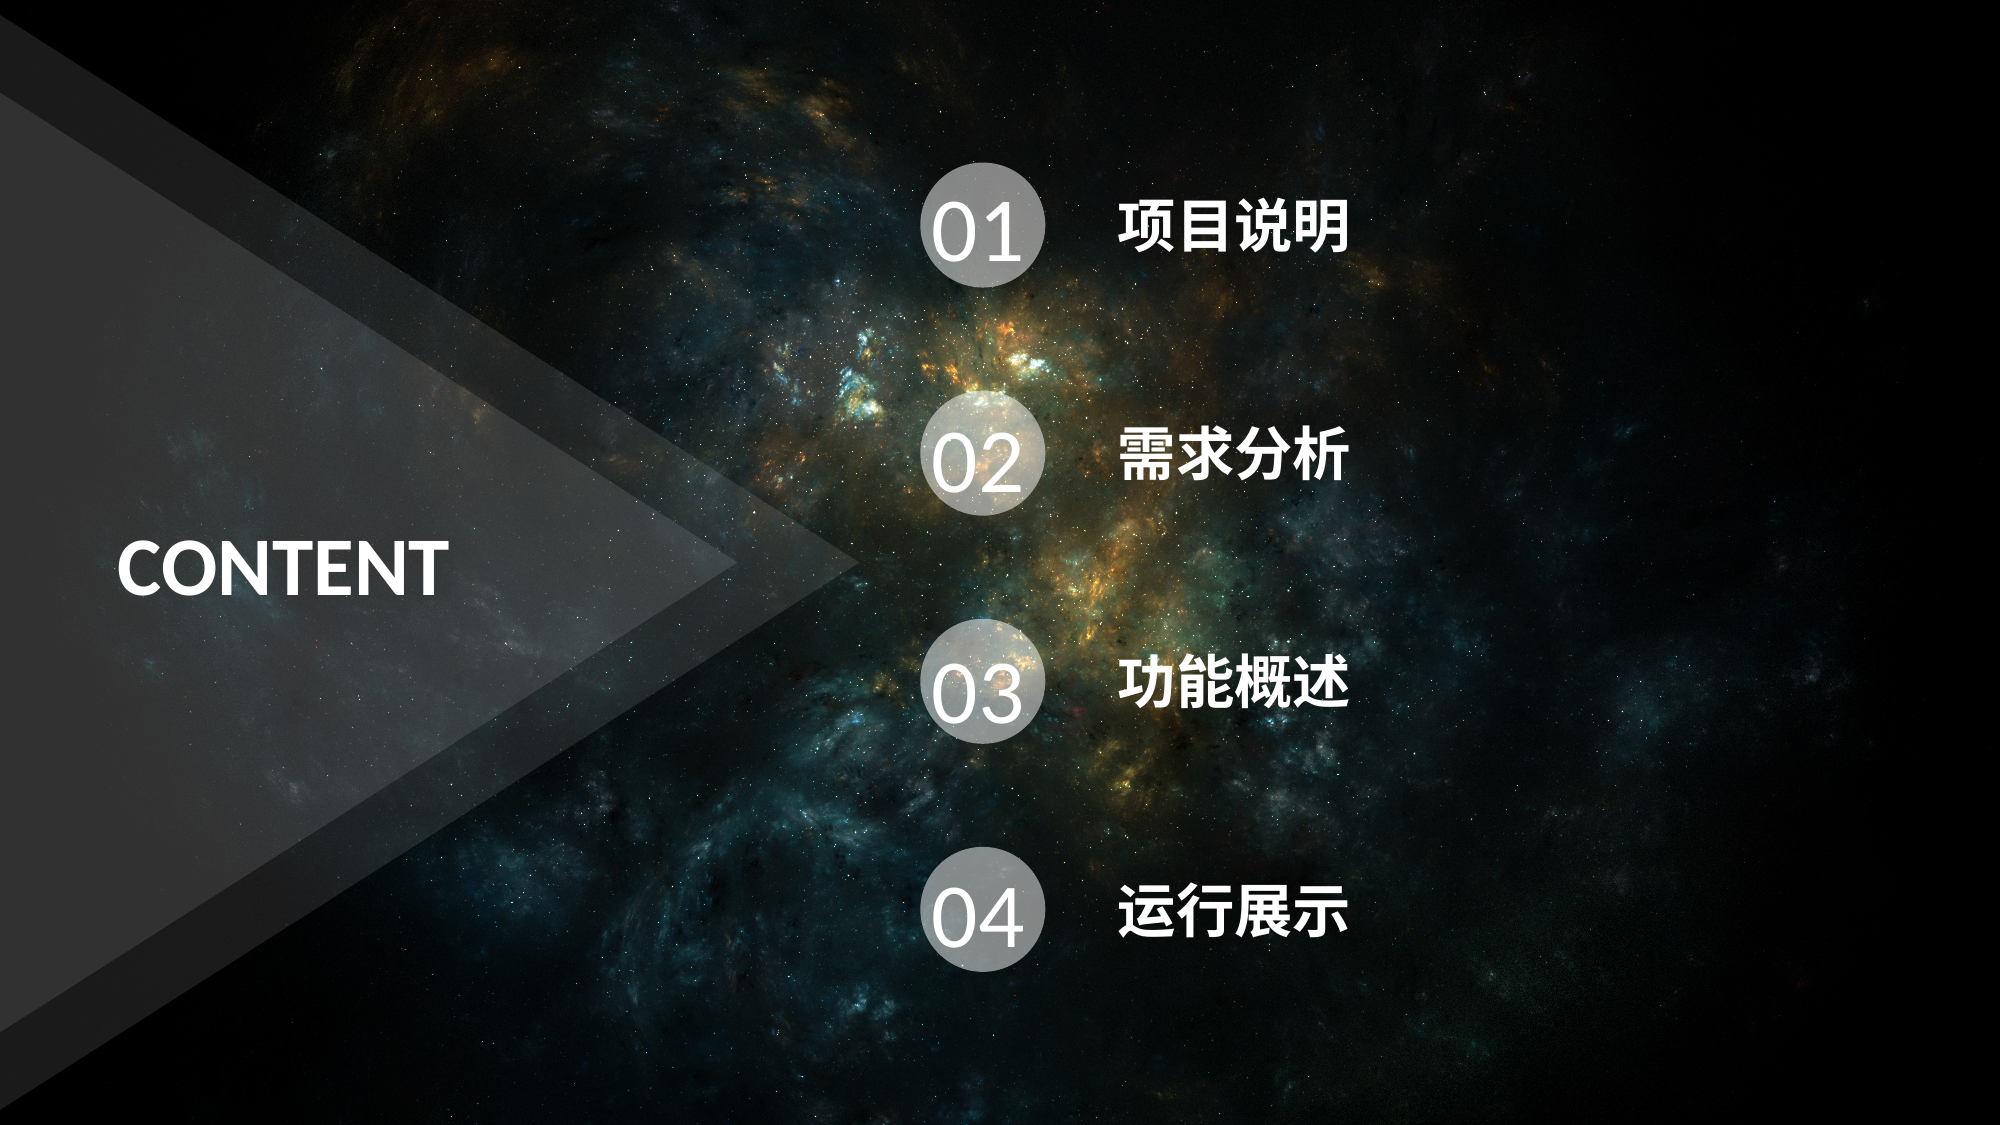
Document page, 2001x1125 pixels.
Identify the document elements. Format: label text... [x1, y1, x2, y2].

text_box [917, 618, 1046, 752]
picture [0, 0, 2000, 1125]
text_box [917, 390, 1046, 520]
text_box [917, 846, 1046, 975]
text_box 项目说明 [1103, 182, 1810, 267]
text_box CONTENT [103, 504, 516, 620]
text_box 需求分析 [1103, 410, 1810, 495]
text_box 2、抓包分析网站API，多次发送请求获取json数据 [0, 92, 738, 1033]
text_box 功能概述 [1103, 638, 1810, 724]
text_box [917, 162, 1046, 289]
text_box 运行展示 [1103, 866, 1810, 952]
